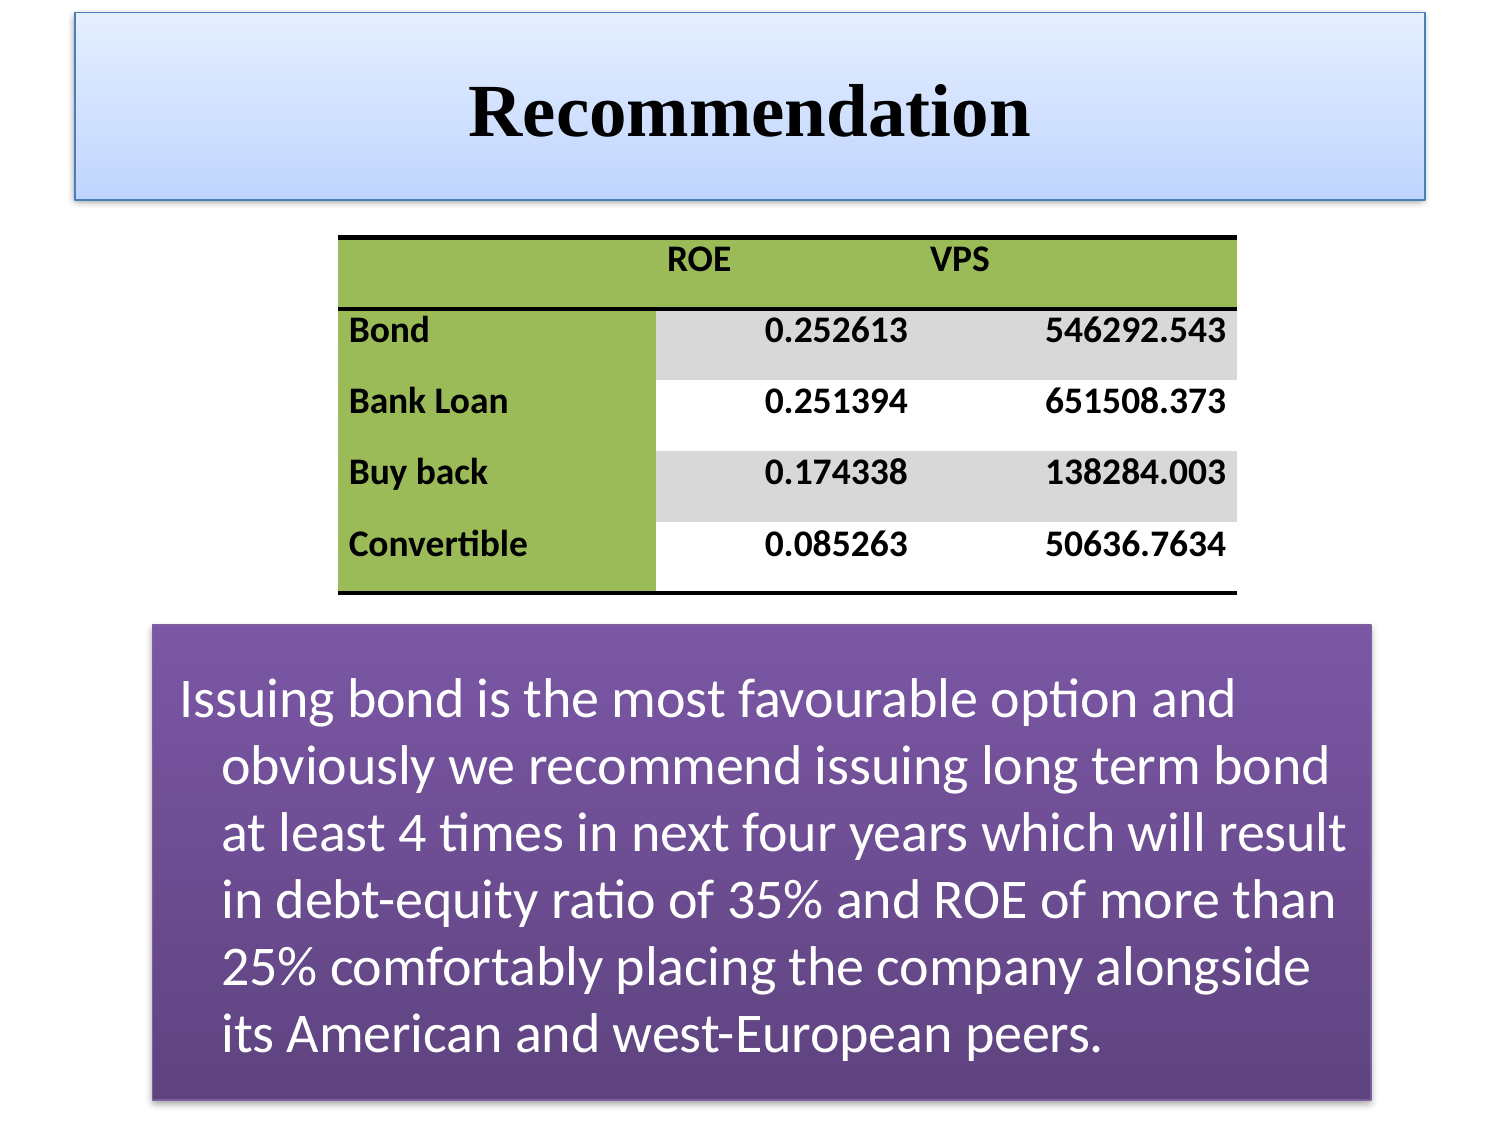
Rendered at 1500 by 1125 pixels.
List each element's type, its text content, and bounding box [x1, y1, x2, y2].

table_cell 50636.7634 [919, 522, 1237, 591]
table_cell 0.252613 [656, 311, 919, 380]
table_cell 0.174338 [656, 451, 919, 522]
table_cell 0.251394 [656, 380, 919, 451]
table_cell 651508.373 [919, 380, 1237, 451]
table_cell 546292.543 [919, 311, 1237, 380]
table_header [338, 240, 656, 307]
table_header ROE [656, 240, 919, 307]
table_cell Buy back [338, 451, 656, 522]
title Recommendation [74, 12, 1426, 201]
table_cell 138284.003 [919, 451, 1237, 522]
list Issuing bond is the most favourable option and obviously we recommend issuing long term bond at least 4 times in next four years which will result in debt-equity ratio of 35% and ROE of more than 25% comfortably placing the company alongside its American and west-European peers. [152, 624, 1372, 1101]
table_cell 0.085263 [656, 522, 919, 591]
table_cell Bank Loan [338, 380, 656, 451]
table_cell Bond [338, 311, 656, 380]
table_cell Convertible [338, 522, 656, 591]
table_header VPS [919, 240, 1237, 307]
